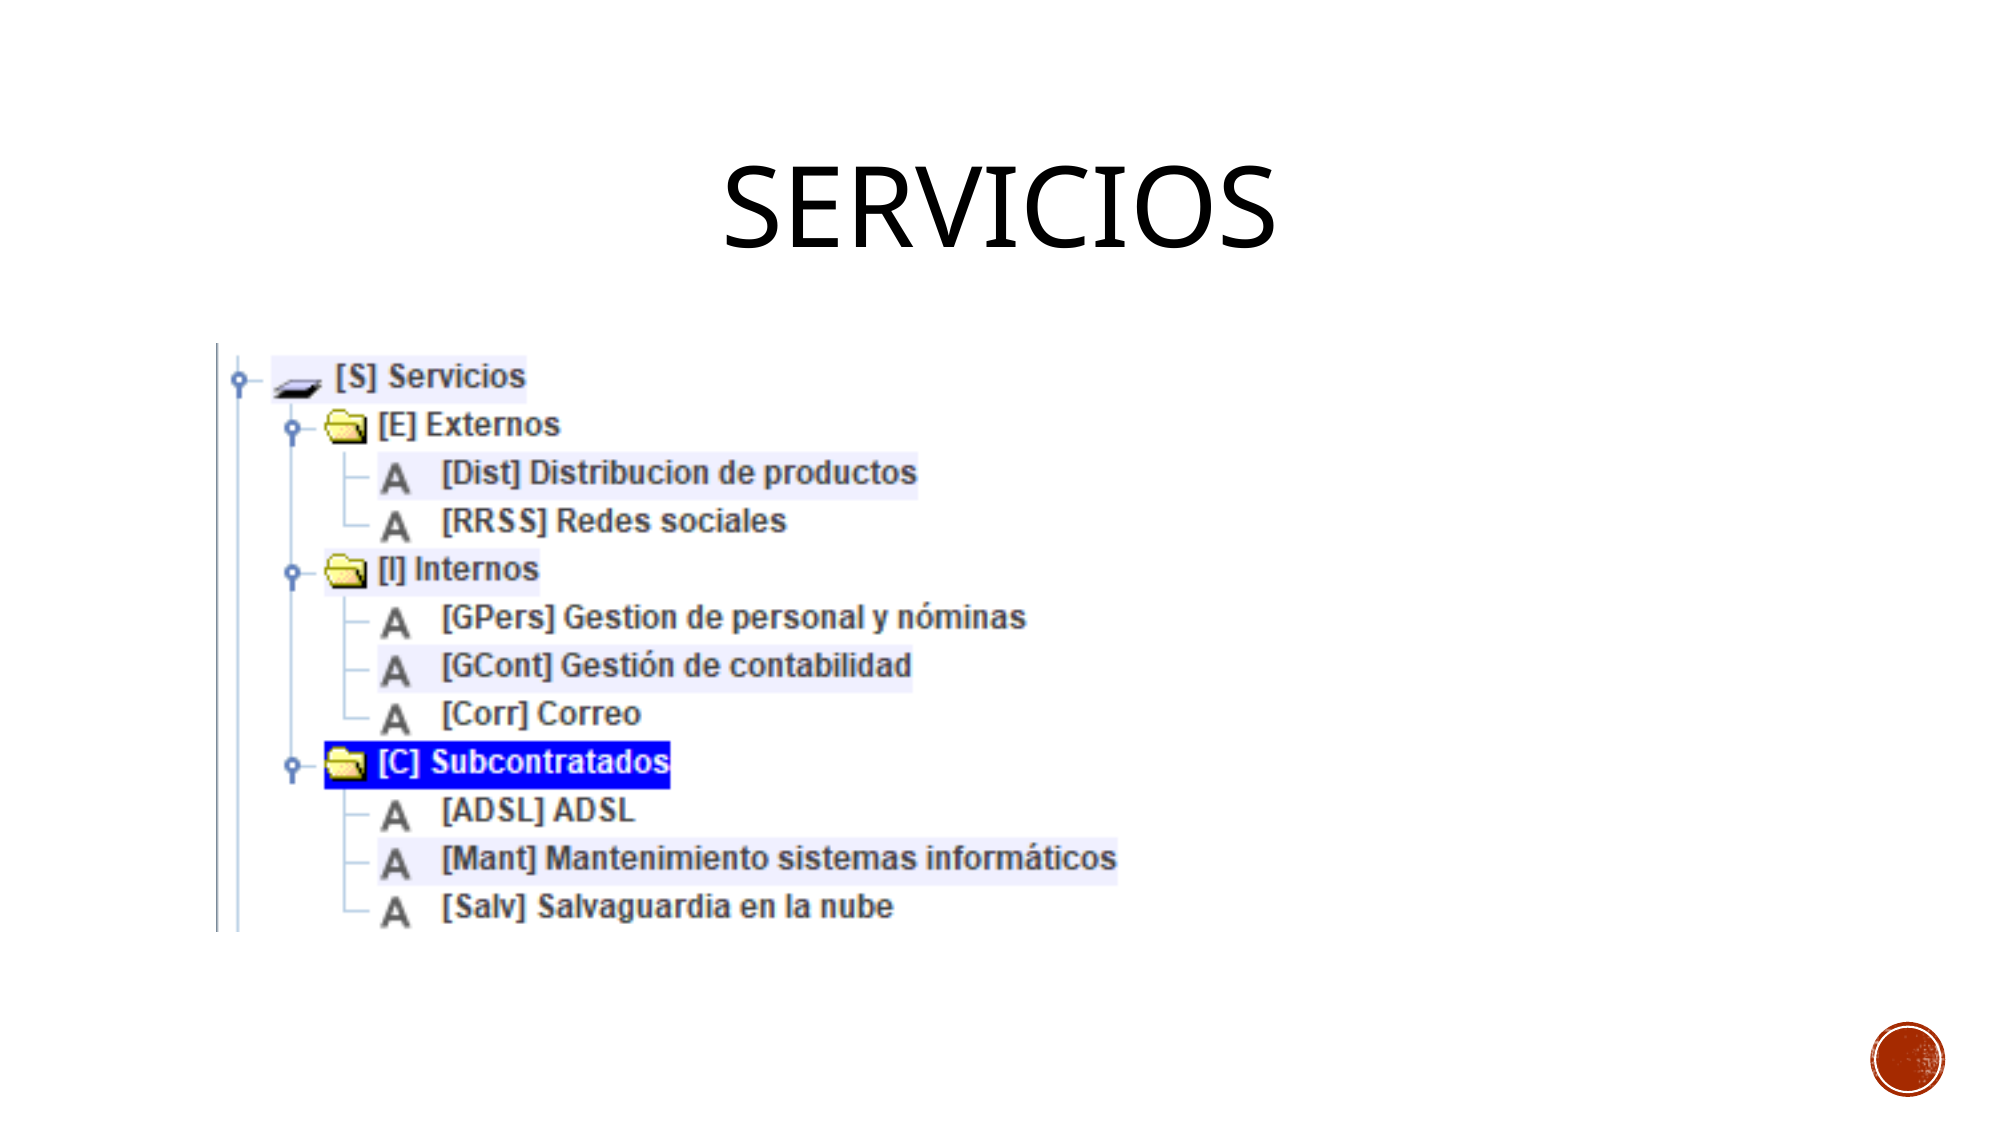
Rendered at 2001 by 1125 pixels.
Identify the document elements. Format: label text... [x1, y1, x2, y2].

title Servicios [175, 79, 1826, 344]
picture [216, 343, 1185, 932]
